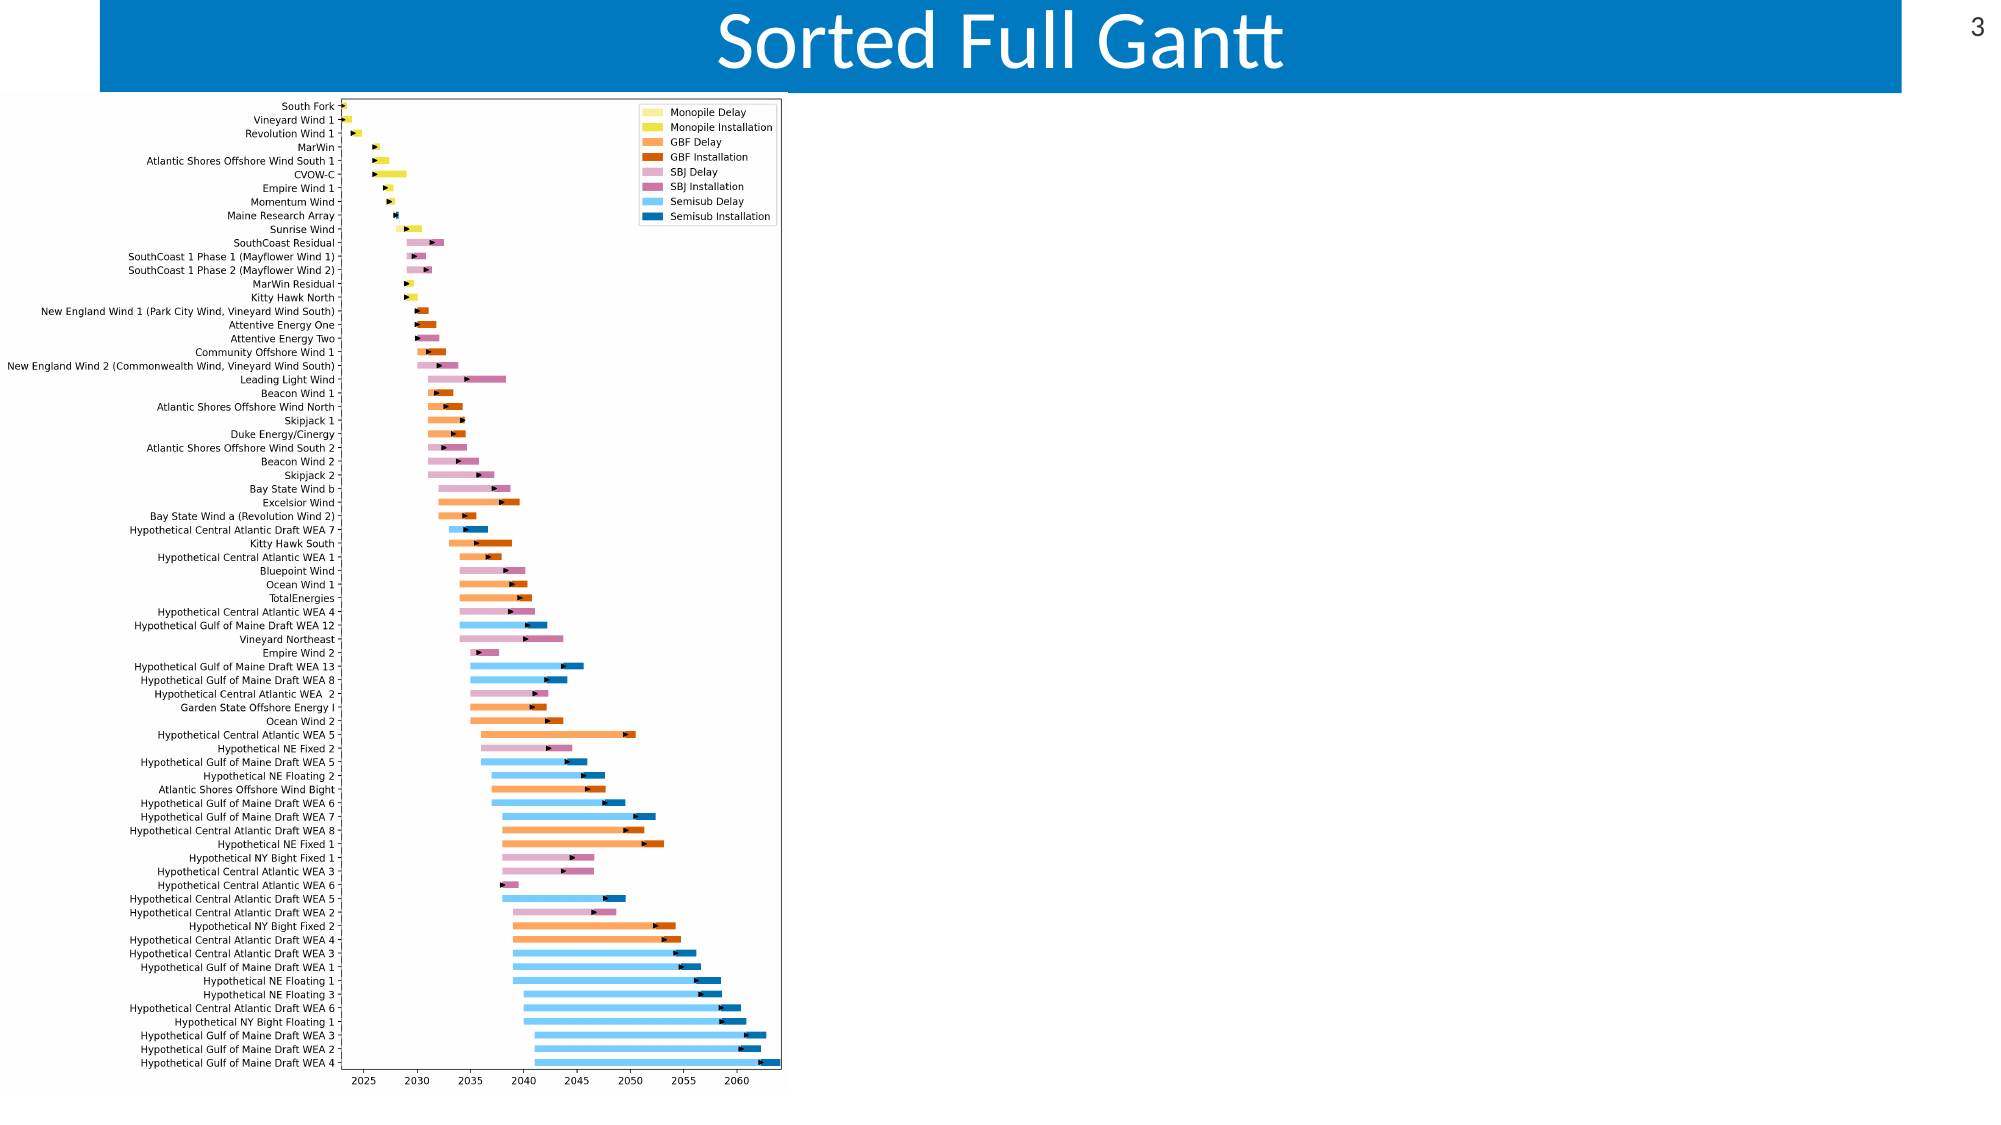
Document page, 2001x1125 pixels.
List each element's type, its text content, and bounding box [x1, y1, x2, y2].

title Sorted Full Gantt [99, 0, 1902, 94]
picture [0, 92, 788, 1093]
